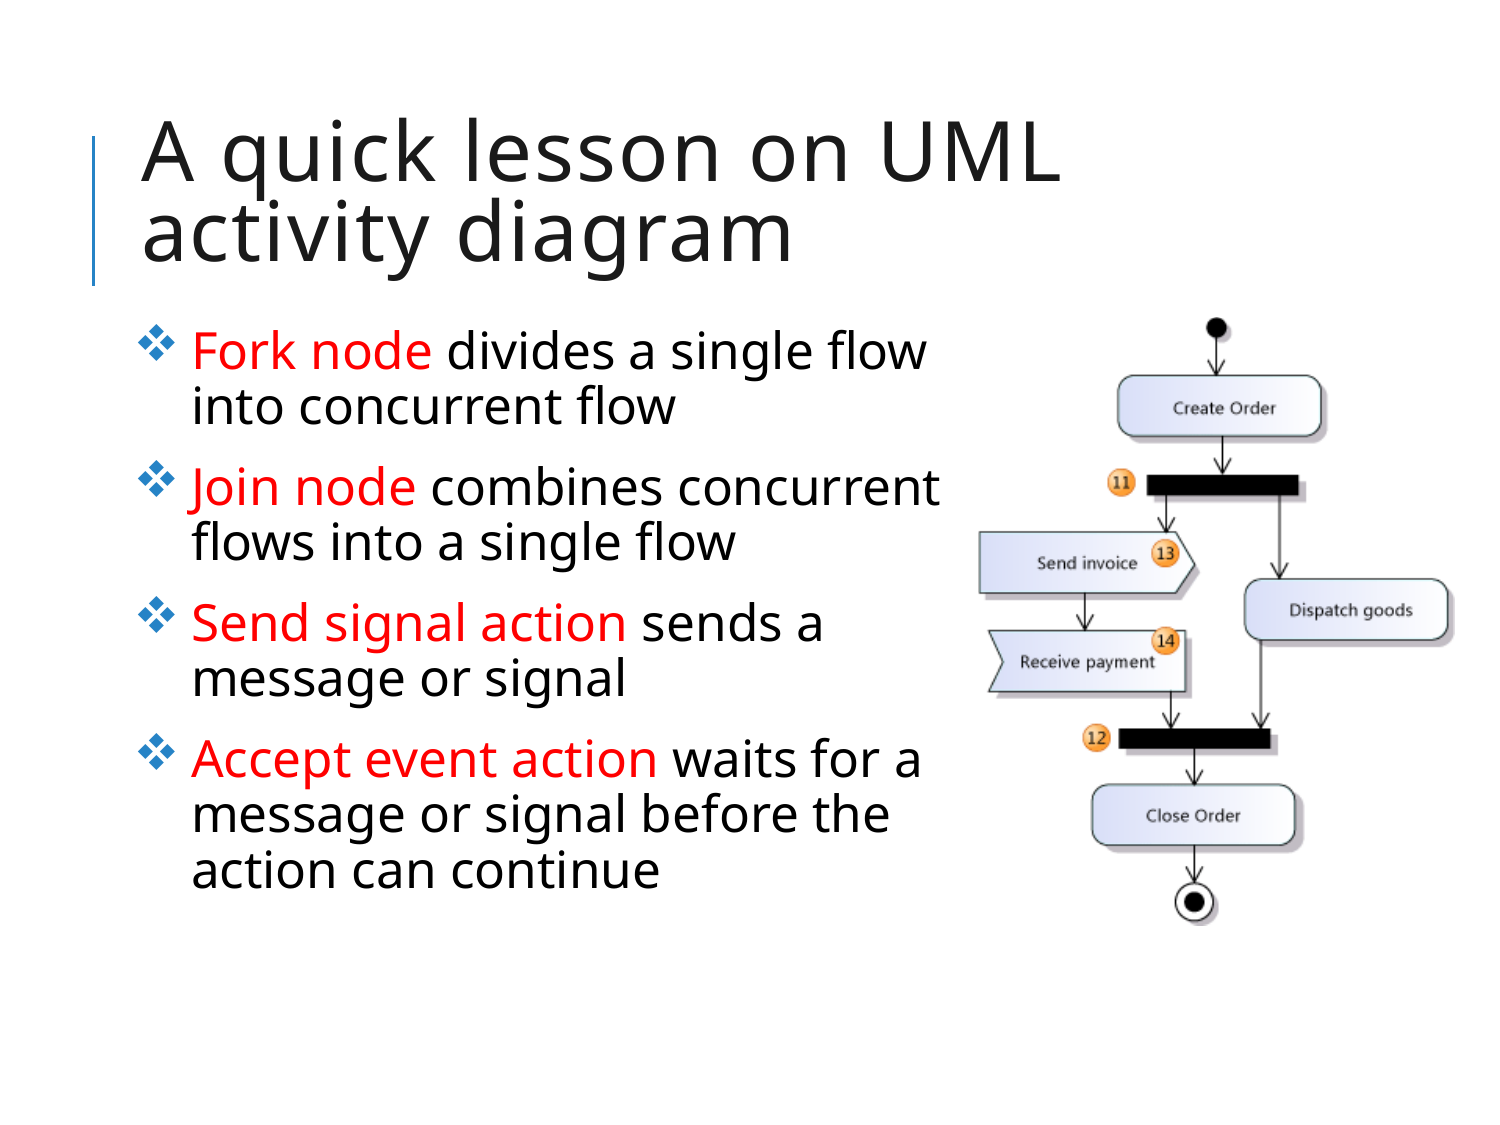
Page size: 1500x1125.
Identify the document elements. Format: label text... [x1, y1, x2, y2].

list Fork node divides a single flow into concurrent flow Join node combines concurrent flows into a single flow Send signal action sends a message or signal Accept event action waits for a message or signal before the action can continue [126, 317, 953, 958]
picture [977, 317, 1455, 926]
title A quick lesson on UML activity diagram [126, 96, 1322, 300]
